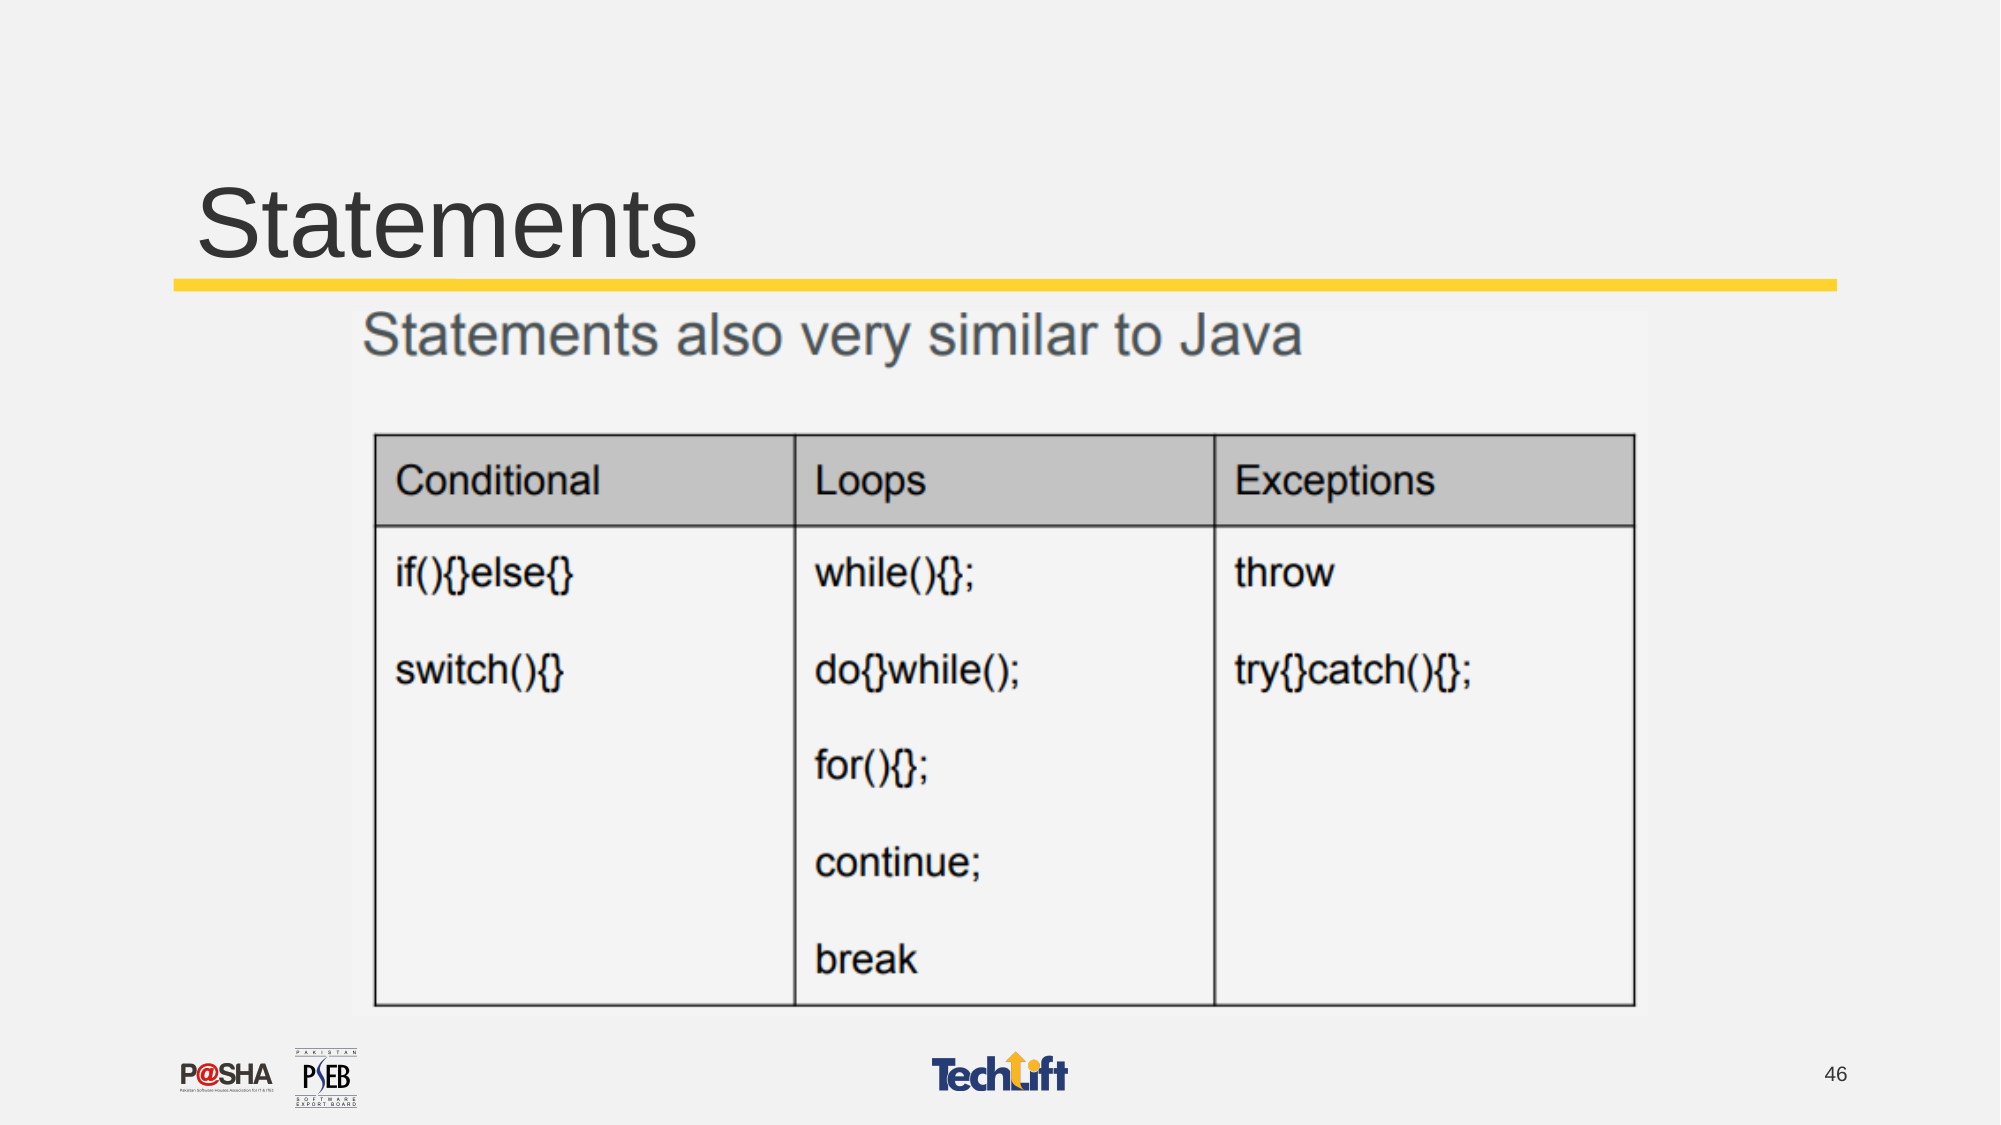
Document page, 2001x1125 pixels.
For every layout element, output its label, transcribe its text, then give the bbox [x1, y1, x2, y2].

picture [295, 1048, 357, 1108]
picture [180, 1063, 274, 1093]
picture [932, 1051, 1068, 1091]
picture [351, 311, 1648, 1017]
title Statements [180, 47, 1830, 285]
slide_number ‹#› [1412, 1042, 1863, 1103]
